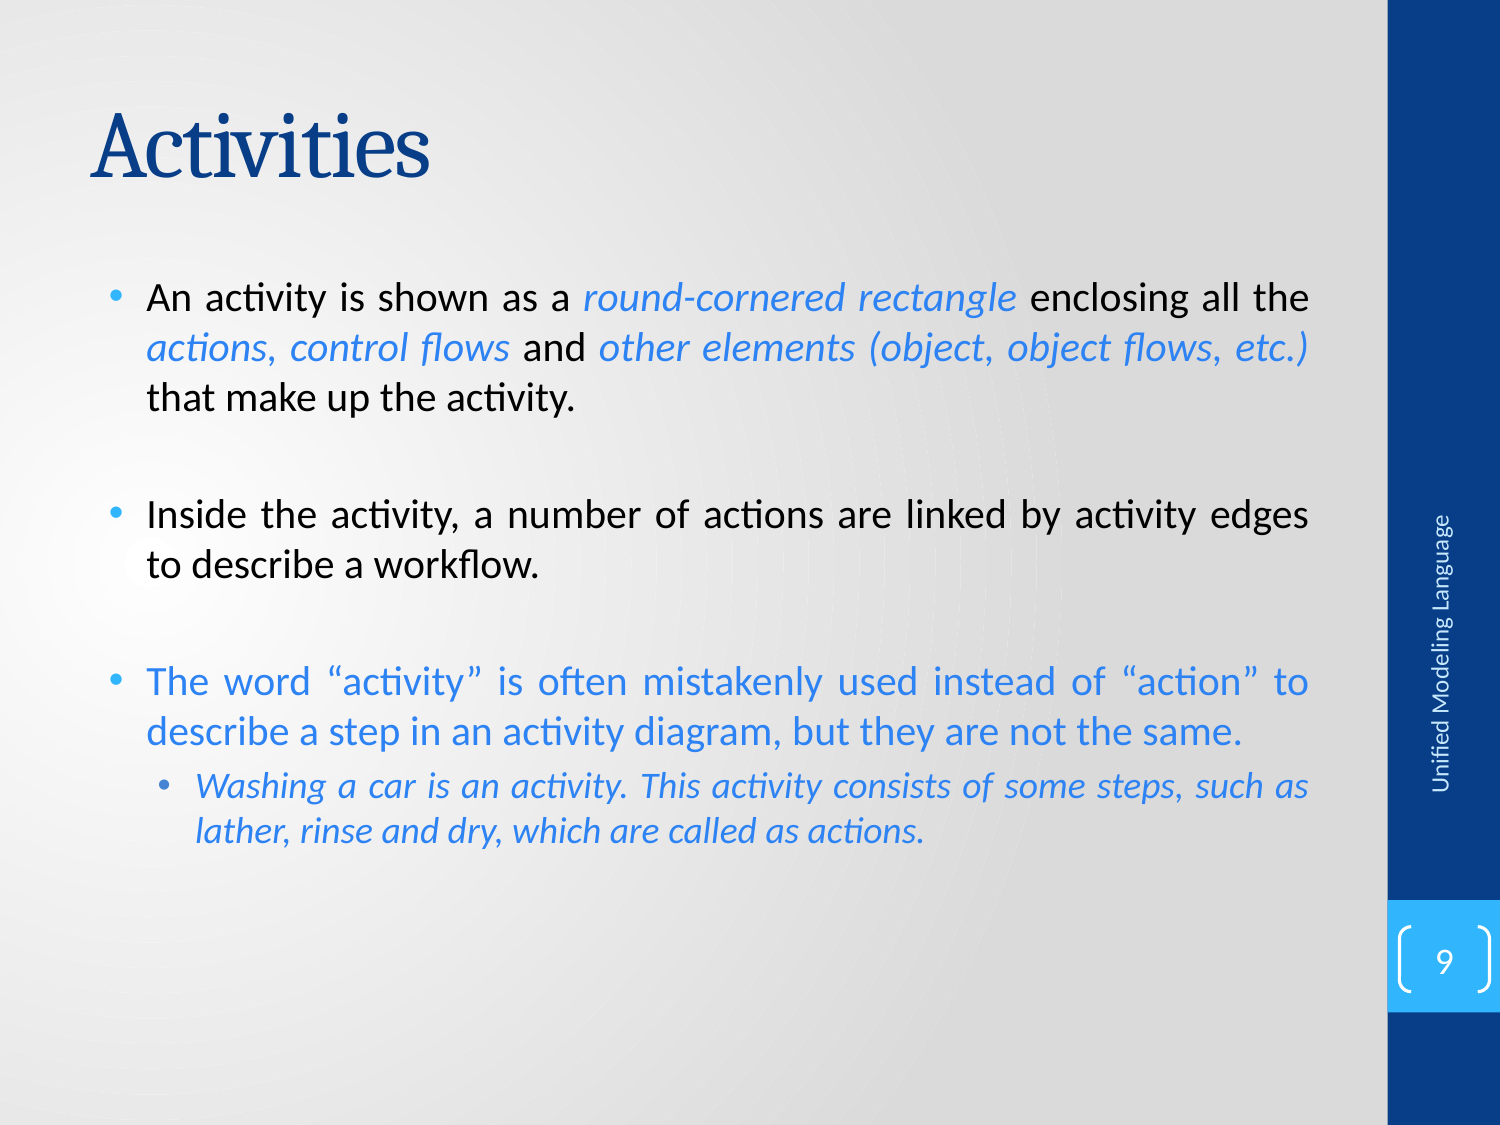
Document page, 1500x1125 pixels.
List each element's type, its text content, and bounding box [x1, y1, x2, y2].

footer Unified Modeling Language [1408, 500, 1469, 889]
title Activities [75, 45, 1325, 233]
list An activity is shown as a round-cornered rectangle enclosing all the actions, control flows and other elements (object, object flows, etc.) that make up the activity. Inside the activity, a number of actions are linked by activity edges to describe a workflow. The word “activity” is often mistakenly used instead of “action” to describe a step in an activity diagram, but they are not the same. Washing a car is an activity. This activity consists of some steps, such as lather, rinse and dry, which are called as actions. [75, 262, 1325, 1050]
slide_number 9 [1397, 925, 1492, 994]
